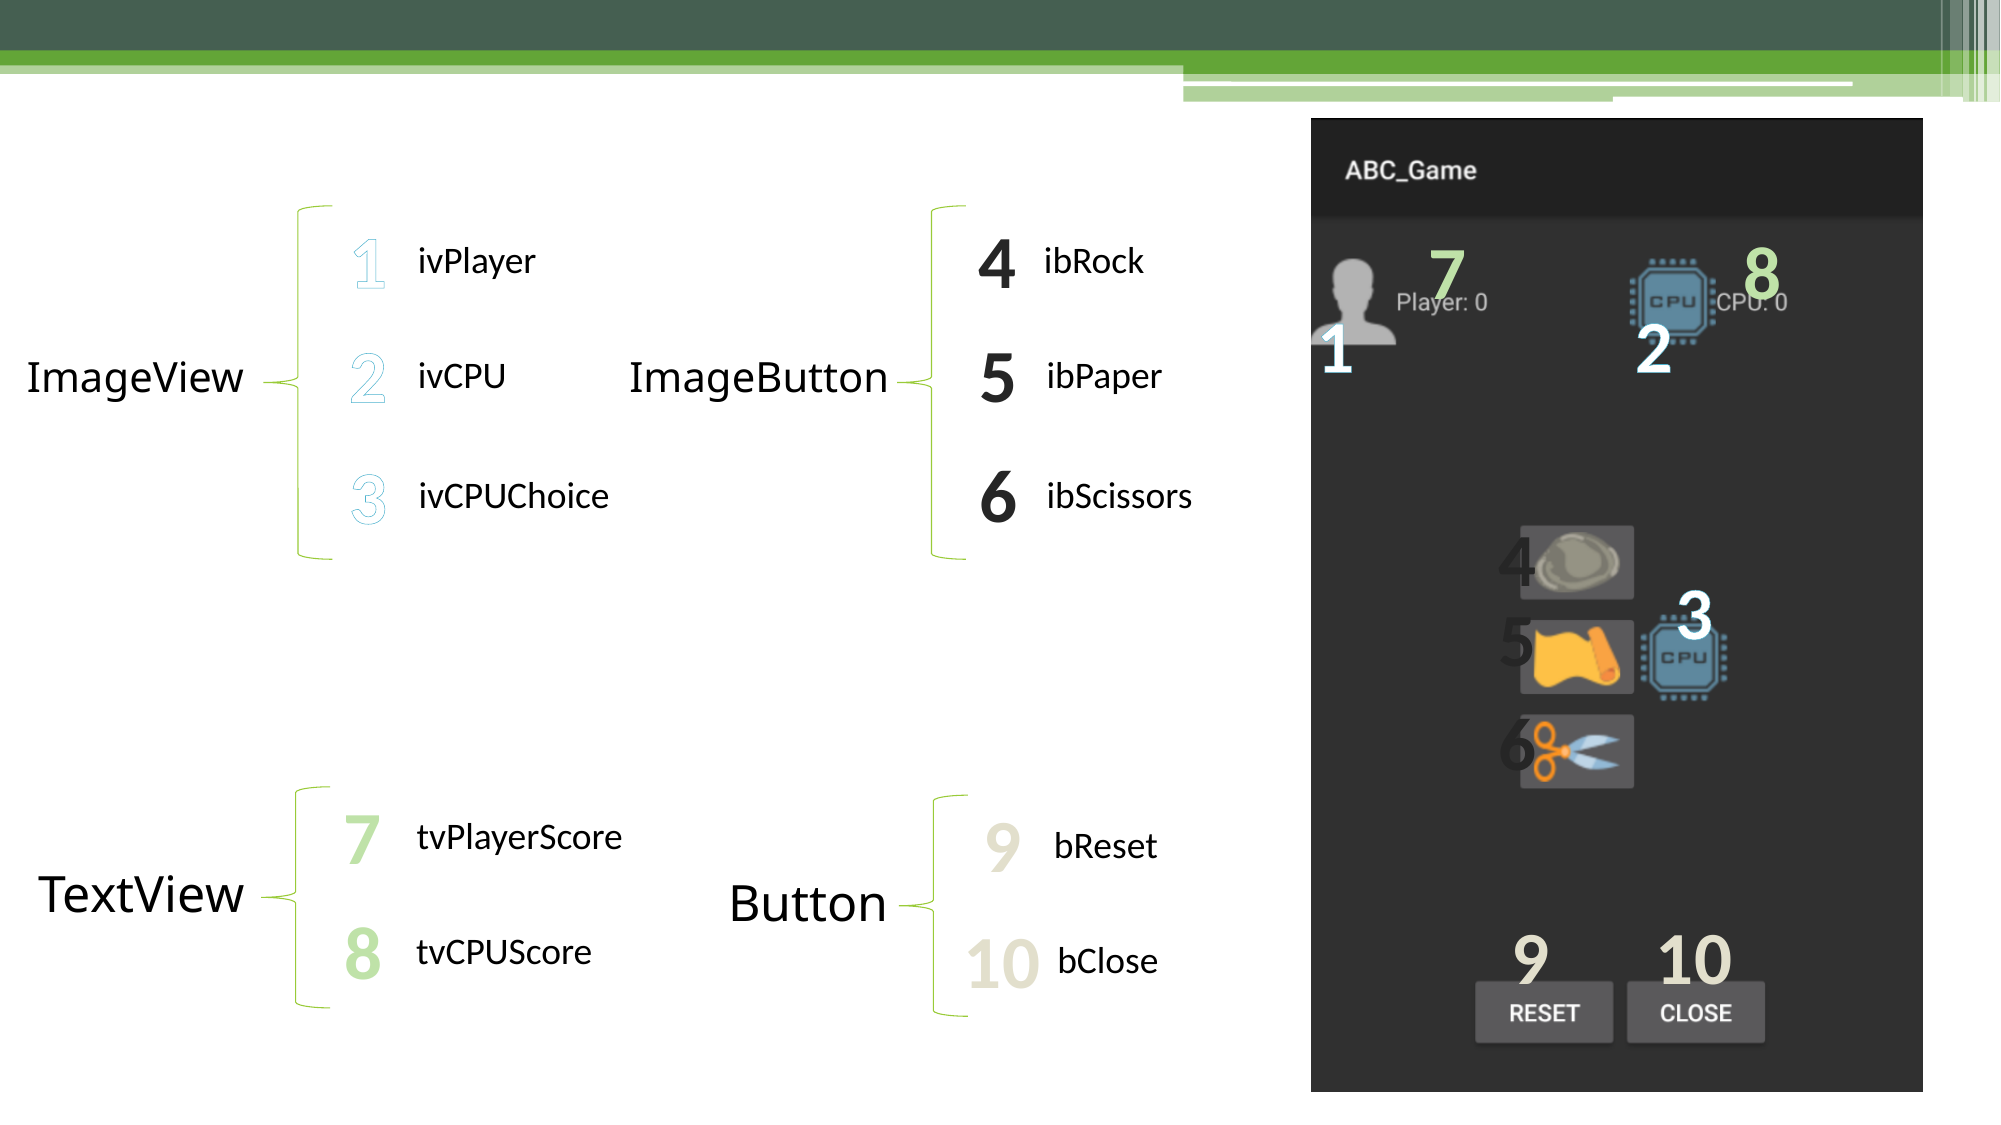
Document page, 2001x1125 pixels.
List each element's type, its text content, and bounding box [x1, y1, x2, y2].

text_box 1 [334, 205, 402, 311]
text_box ImageView [12, 343, 259, 409]
text_box 5 [964, 320, 1033, 425]
text_box [263, 205, 333, 560]
text_box bReset [1039, 814, 1173, 874]
text_box 9 [968, 790, 1037, 896]
text_box 2 [334, 320, 402, 425]
text_box 6 [964, 439, 1033, 545]
text_box 1 [1301, 290, 1311, 395]
text_box [261, 786, 331, 1009]
text_box Button [713, 863, 904, 939]
text_box ivCPUChoice [403, 464, 625, 524]
text_box ibScissors [1031, 463, 1208, 524]
text_box tvPlayerScore [401, 805, 639, 865]
text_box ivCPU [403, 343, 522, 404]
text_box [904, 794, 968, 1017]
text_box bClose [1042, 928, 1174, 989]
picture [1311, 118, 1923, 1092]
text_box ibRock [1029, 228, 1160, 289]
text_box ibPaper [1031, 343, 1178, 403]
text_box 8 [329, 896, 398, 1002]
text_box 3 [334, 441, 402, 547]
text_box tvCPUScore [401, 919, 608, 980]
text_box 10 [949, 905, 1057, 1011]
text_box 7 [329, 782, 397, 888]
text_box ivPlayer [403, 228, 552, 289]
text_box TextView [23, 854, 259, 930]
text_box [905, 205, 966, 560]
text_box ImageButton [614, 343, 905, 408]
text_box 4 [963, 205, 1031, 311]
